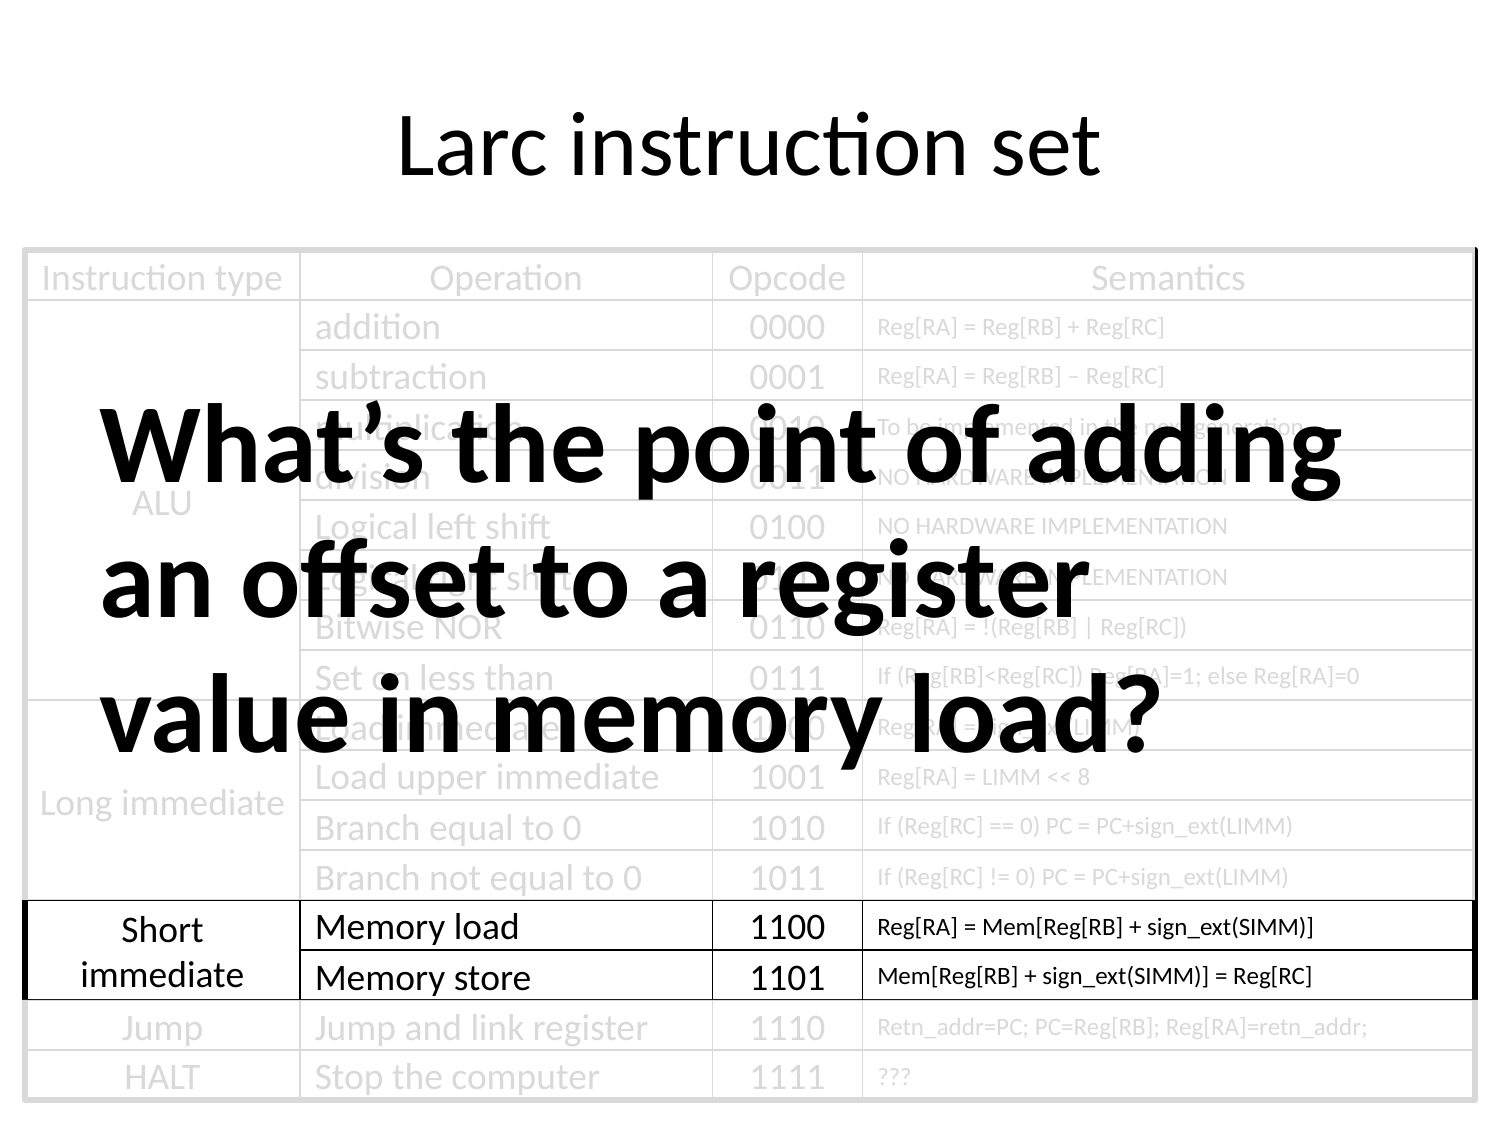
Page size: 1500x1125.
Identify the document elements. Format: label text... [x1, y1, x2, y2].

text_box [0, 230, 1477, 902]
text_box [23, 901, 1477, 998]
title Larc instruction set [75, 45, 1425, 230]
text_box [0, 998, 1489, 1125]
text_box What’s the point of adding an offset to a register value in memory load? [84, 362, 1378, 783]
